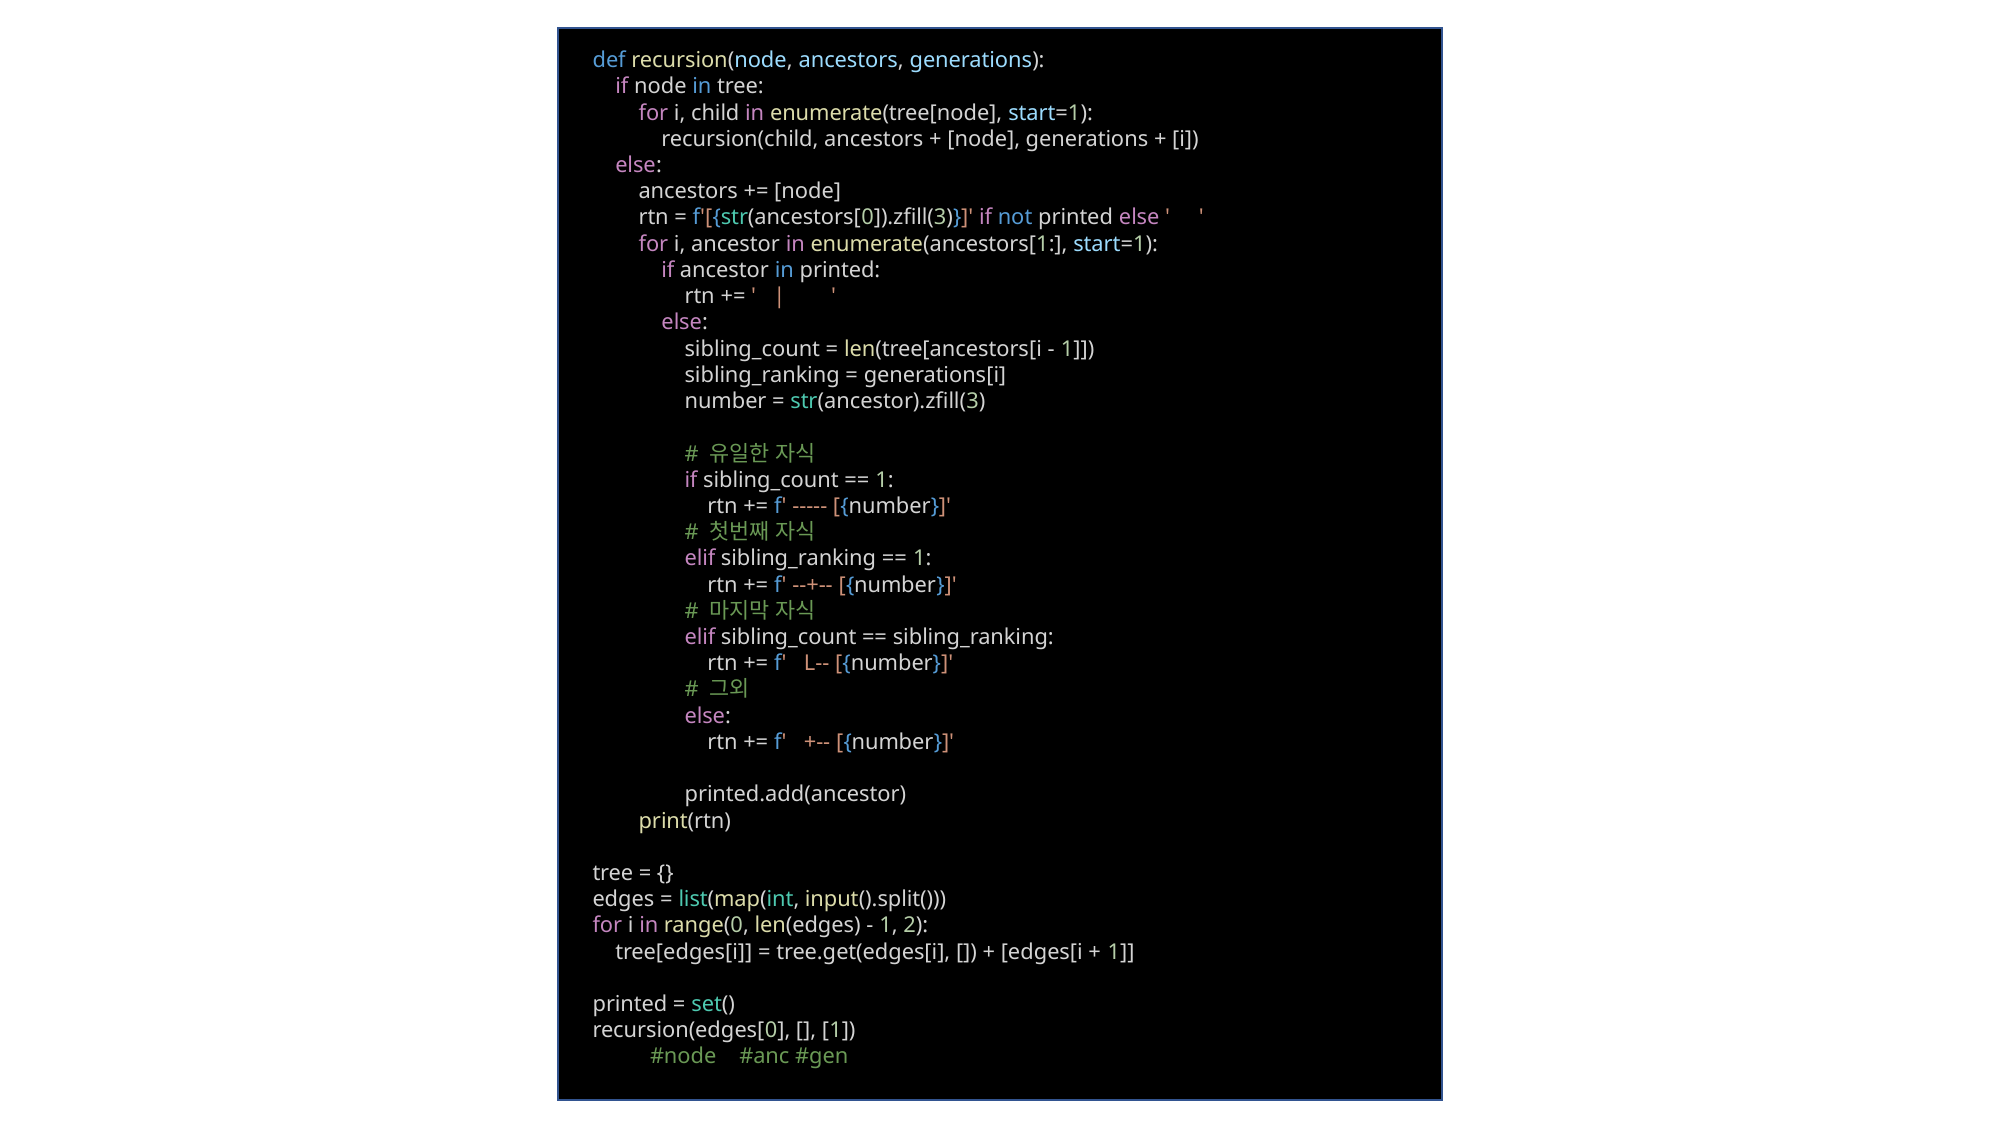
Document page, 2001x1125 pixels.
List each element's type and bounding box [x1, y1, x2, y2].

text_box [558, 28, 1442, 1125]
